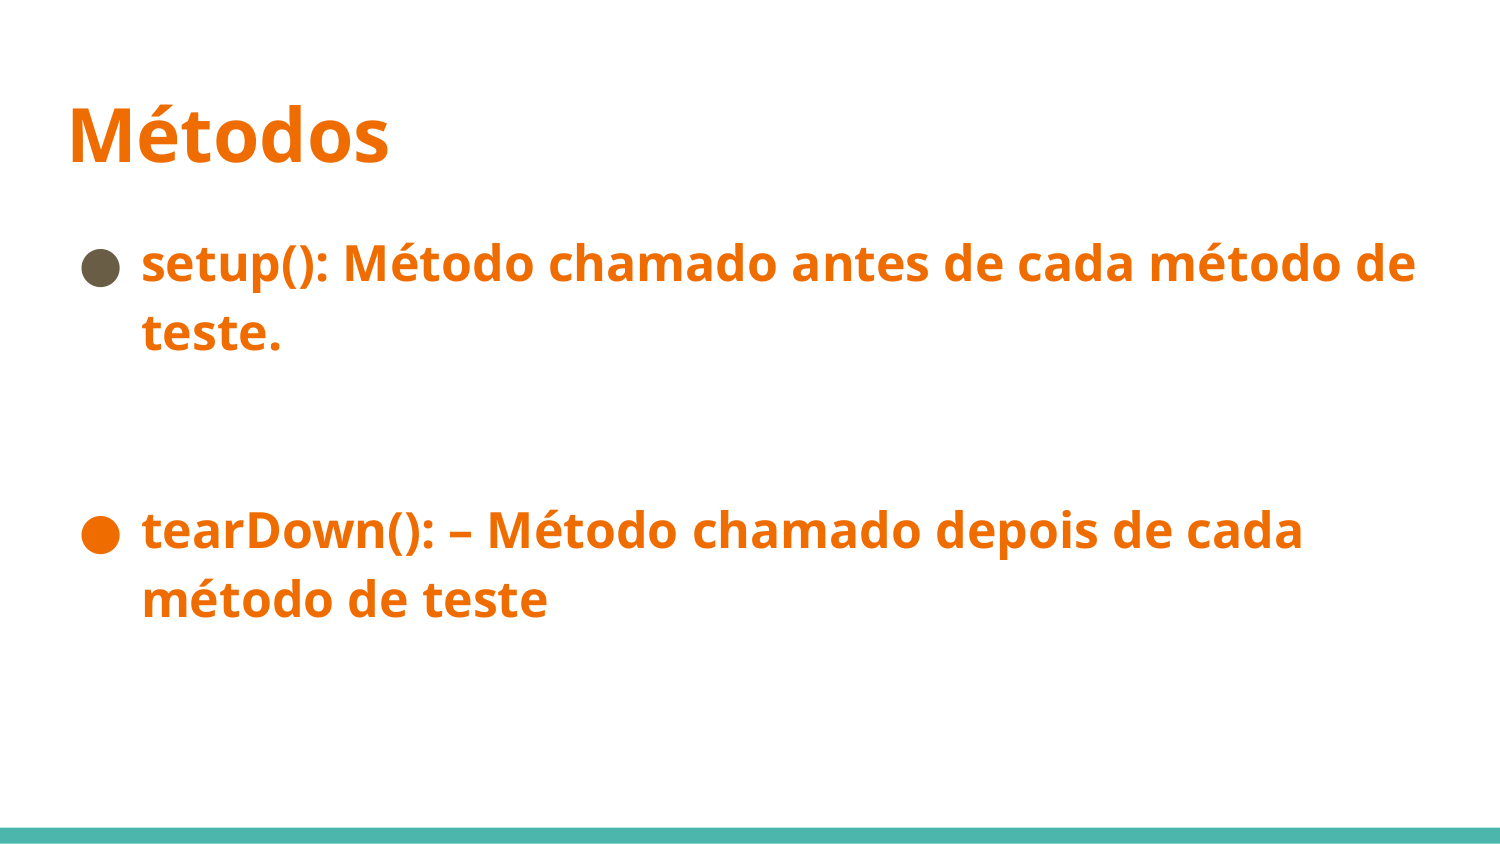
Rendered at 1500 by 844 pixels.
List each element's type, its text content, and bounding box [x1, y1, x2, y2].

list setup(): Método chamado antes de cada método de teste. tearDown(): – Método chamado depois de cada método de teste [51, 207, 1449, 750]
title Métodos [51, 72, 1449, 189]
